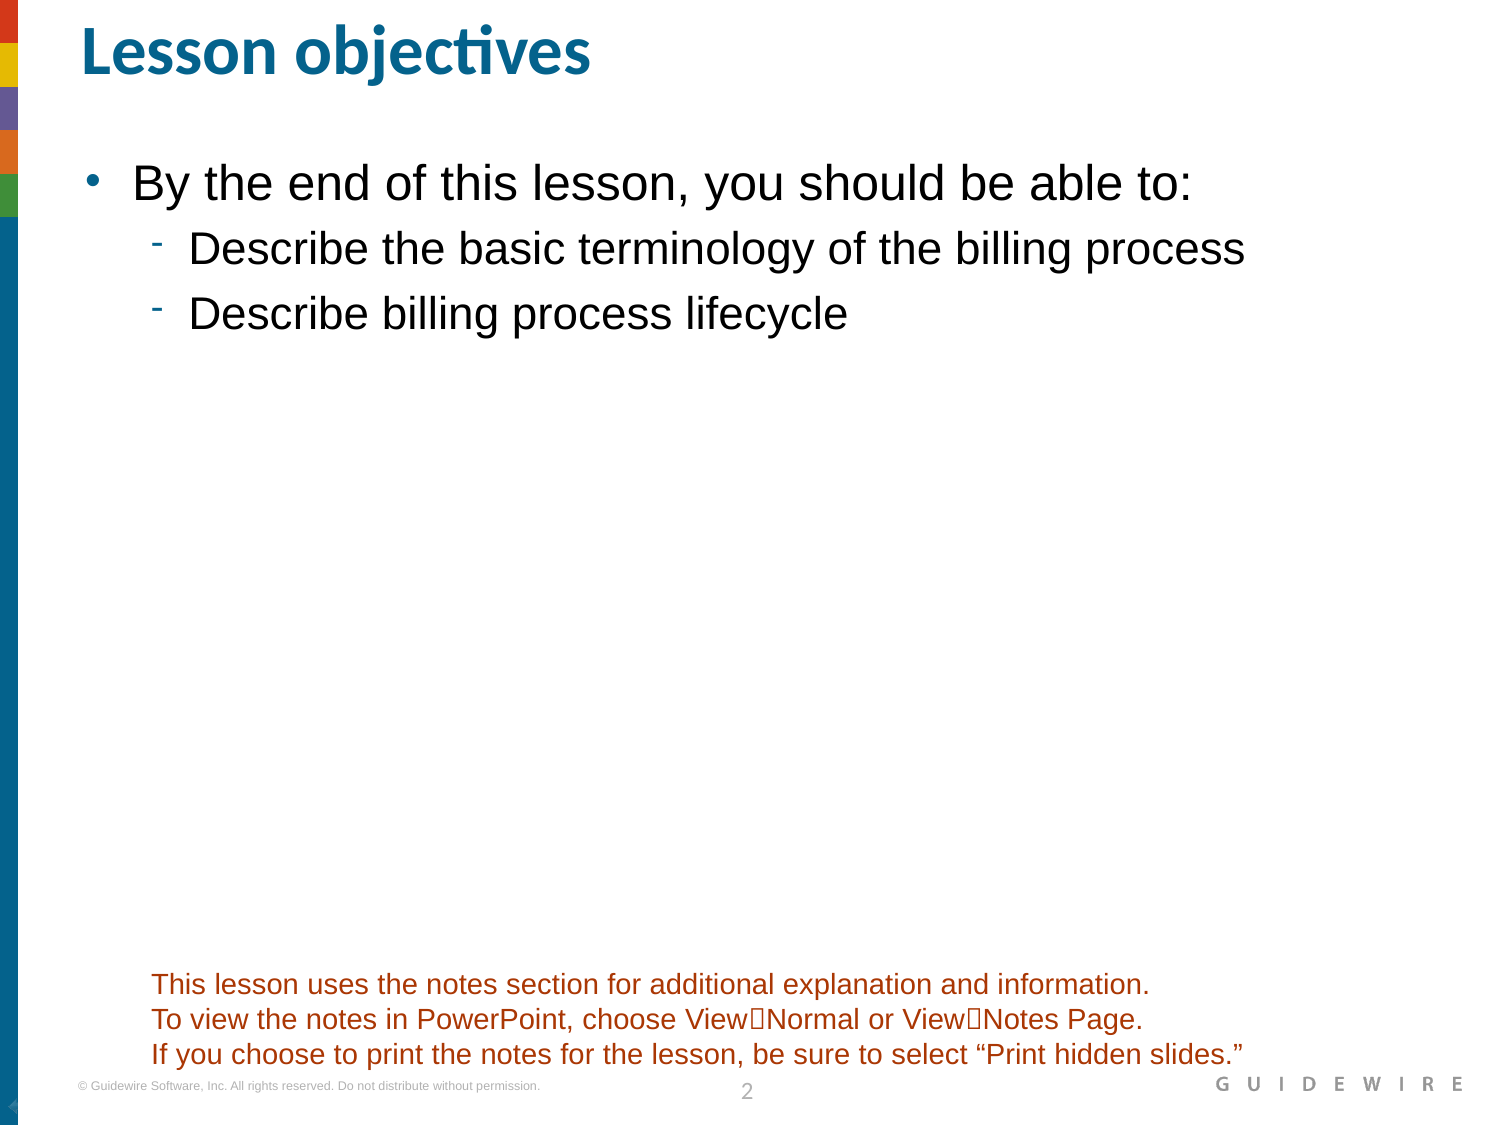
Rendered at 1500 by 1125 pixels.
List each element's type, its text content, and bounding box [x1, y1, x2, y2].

text_box This lesson uses the notes section for additional explanation and information. To view the notes in PowerPoint, choose ViewNormal or ViewNotes Page. If you choose to print the notes for the lesson, be sure to select “Print hidden slides.” [76, 965, 1379, 1111]
picture [1379, 1073, 1480, 1096]
title Lesson objectives [81, 19, 1446, 142]
picture [0, 0, 18, 216]
picture [10, 1101, 18, 1111]
list By the end of this lesson, you should be able to: Describe the basic terminology of the billing process Describe billing process lifecycle [85, 149, 1450, 1050]
